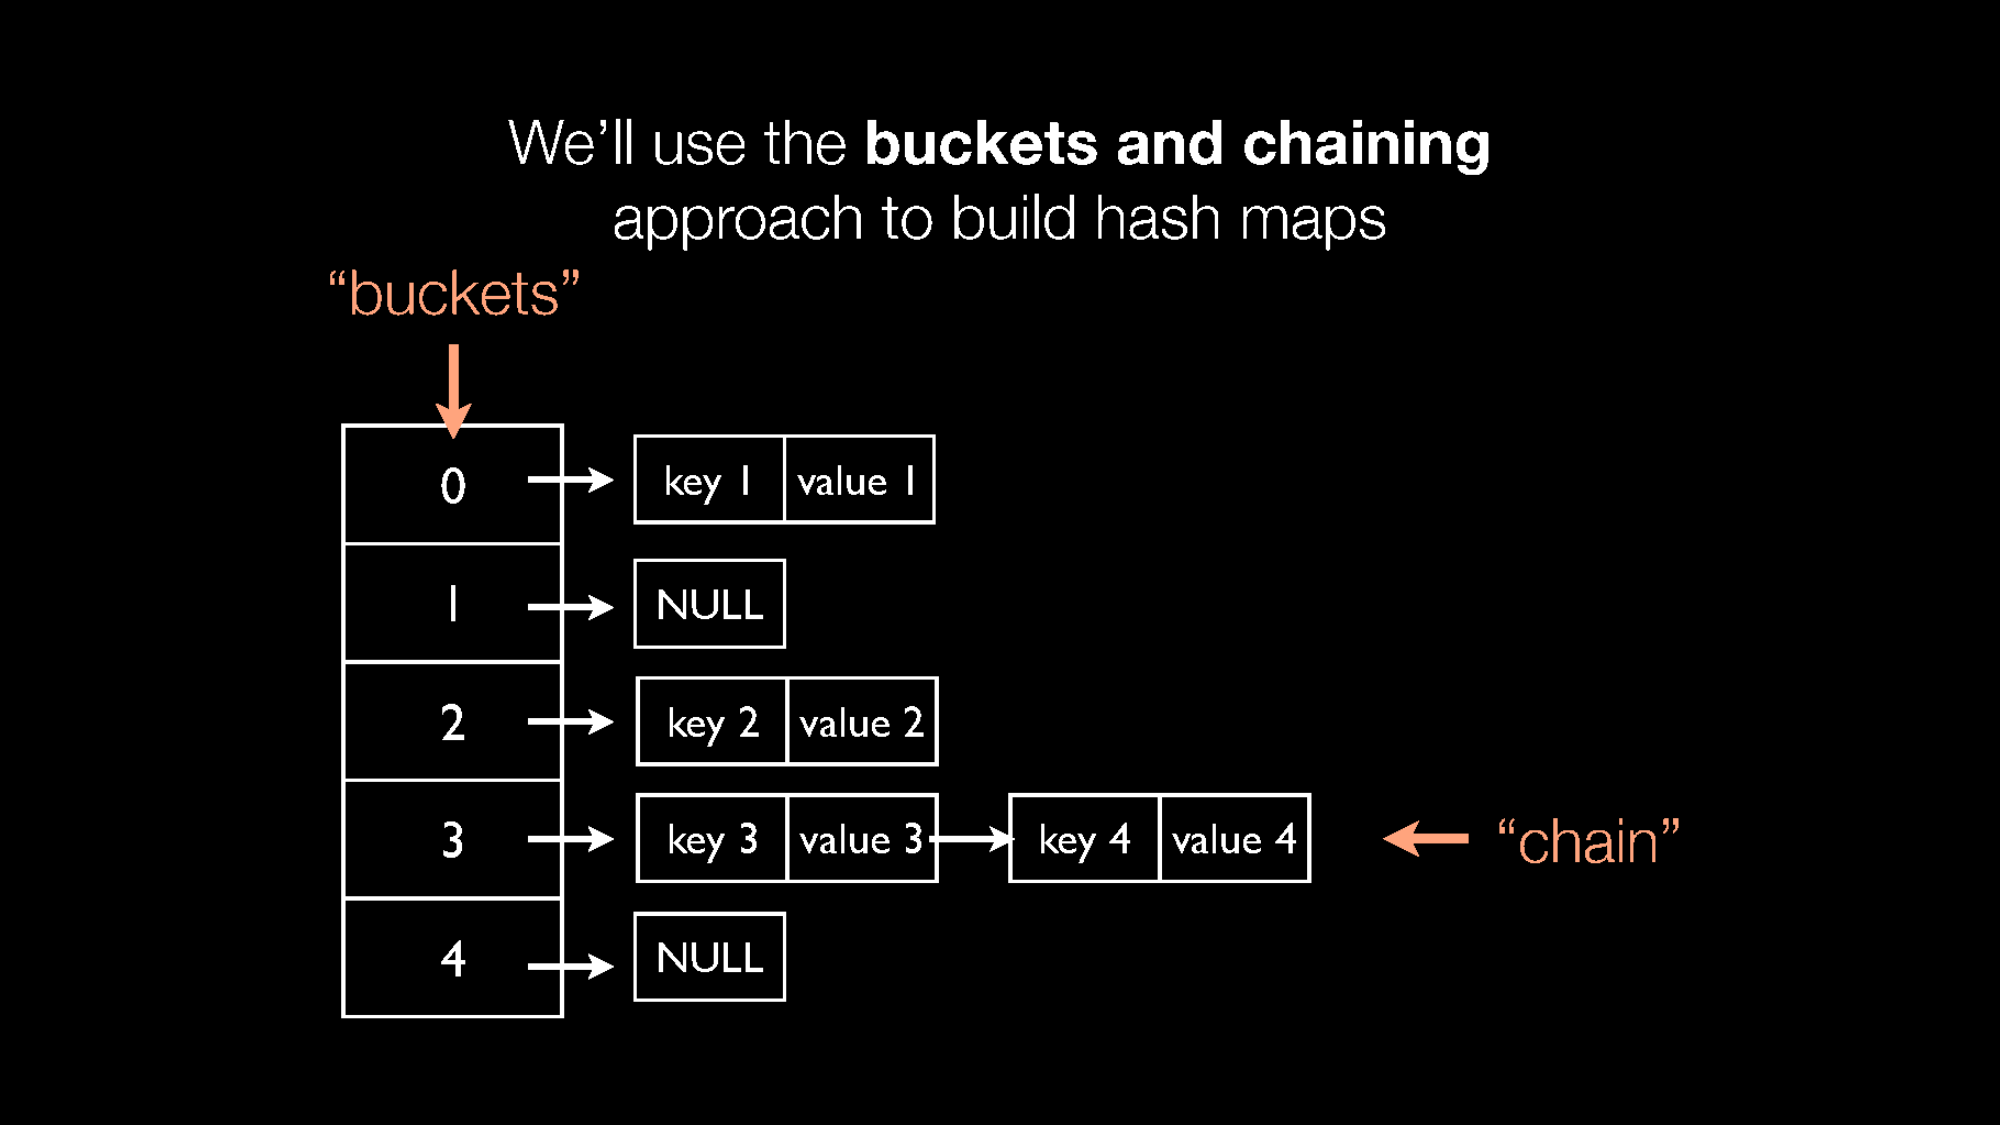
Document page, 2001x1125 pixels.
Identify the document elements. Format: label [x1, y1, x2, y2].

picture [250, 0, 1750, 1125]
